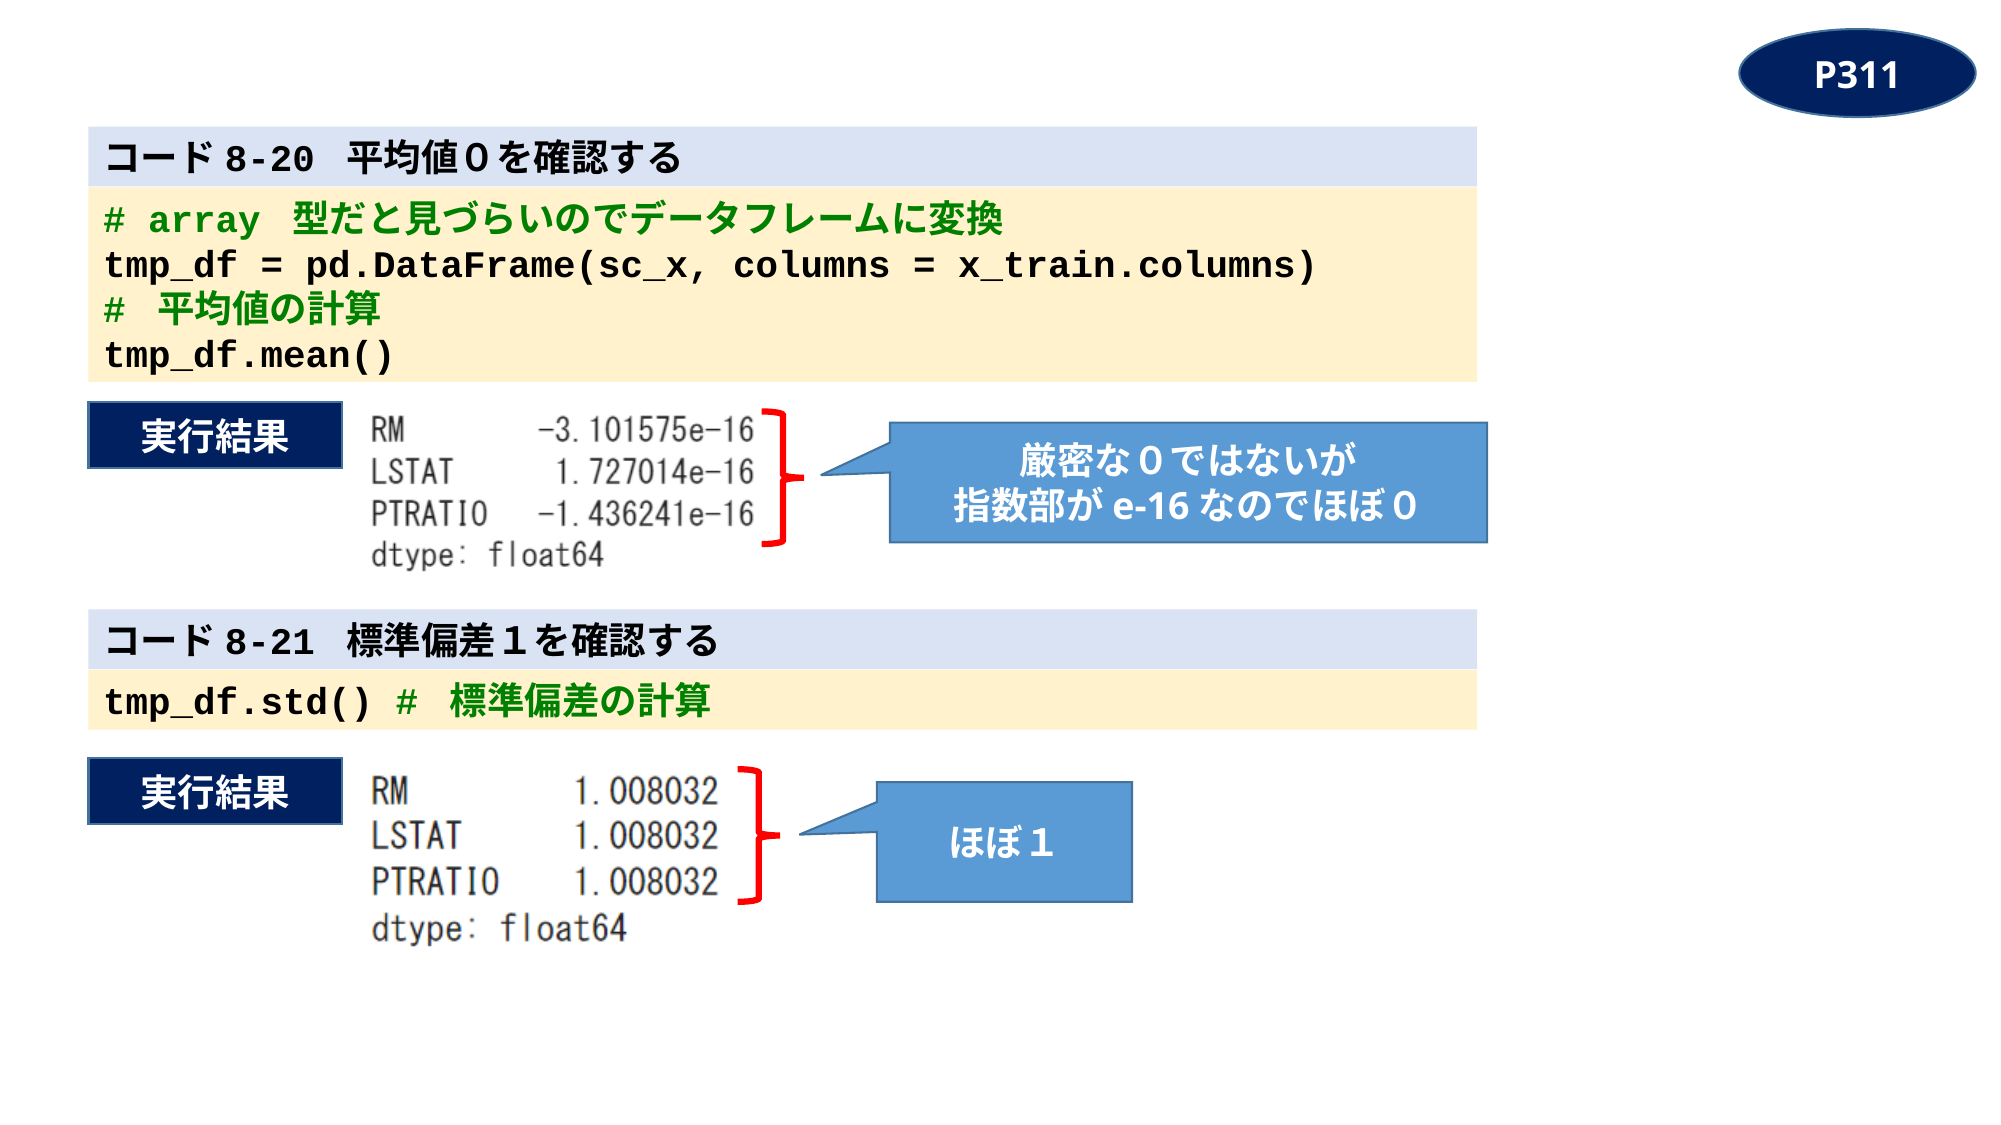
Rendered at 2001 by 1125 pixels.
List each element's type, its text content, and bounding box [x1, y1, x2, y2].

text_box 厳密な０ではないが 指数部がe-16なのでほぼ０ [826, 421, 1489, 544]
text_box 実行結果 [87, 401, 342, 469]
picture [338, 757, 782, 975]
text_box 実行結果 [87, 757, 338, 825]
text_box ほぼ１ [798, 781, 1134, 903]
text_box # array 型だと見づらいのでデータフレームに変換 tmp_df = pd.DataFrame(sc_x, columns = x_train.columns) # 平均値の計算 tmp_df.mean() [88, 187, 1478, 382]
text_box コード8-21 標準偏差１を確認する [88, 609, 1478, 670]
picture [342, 400, 826, 593]
text_box コード8-20 平均値０を確認する [88, 126, 1478, 187]
text_box tmp_df.std() # 標準偏差の計算 [88, 670, 1478, 730]
text_box P311 [1738, 28, 1977, 119]
